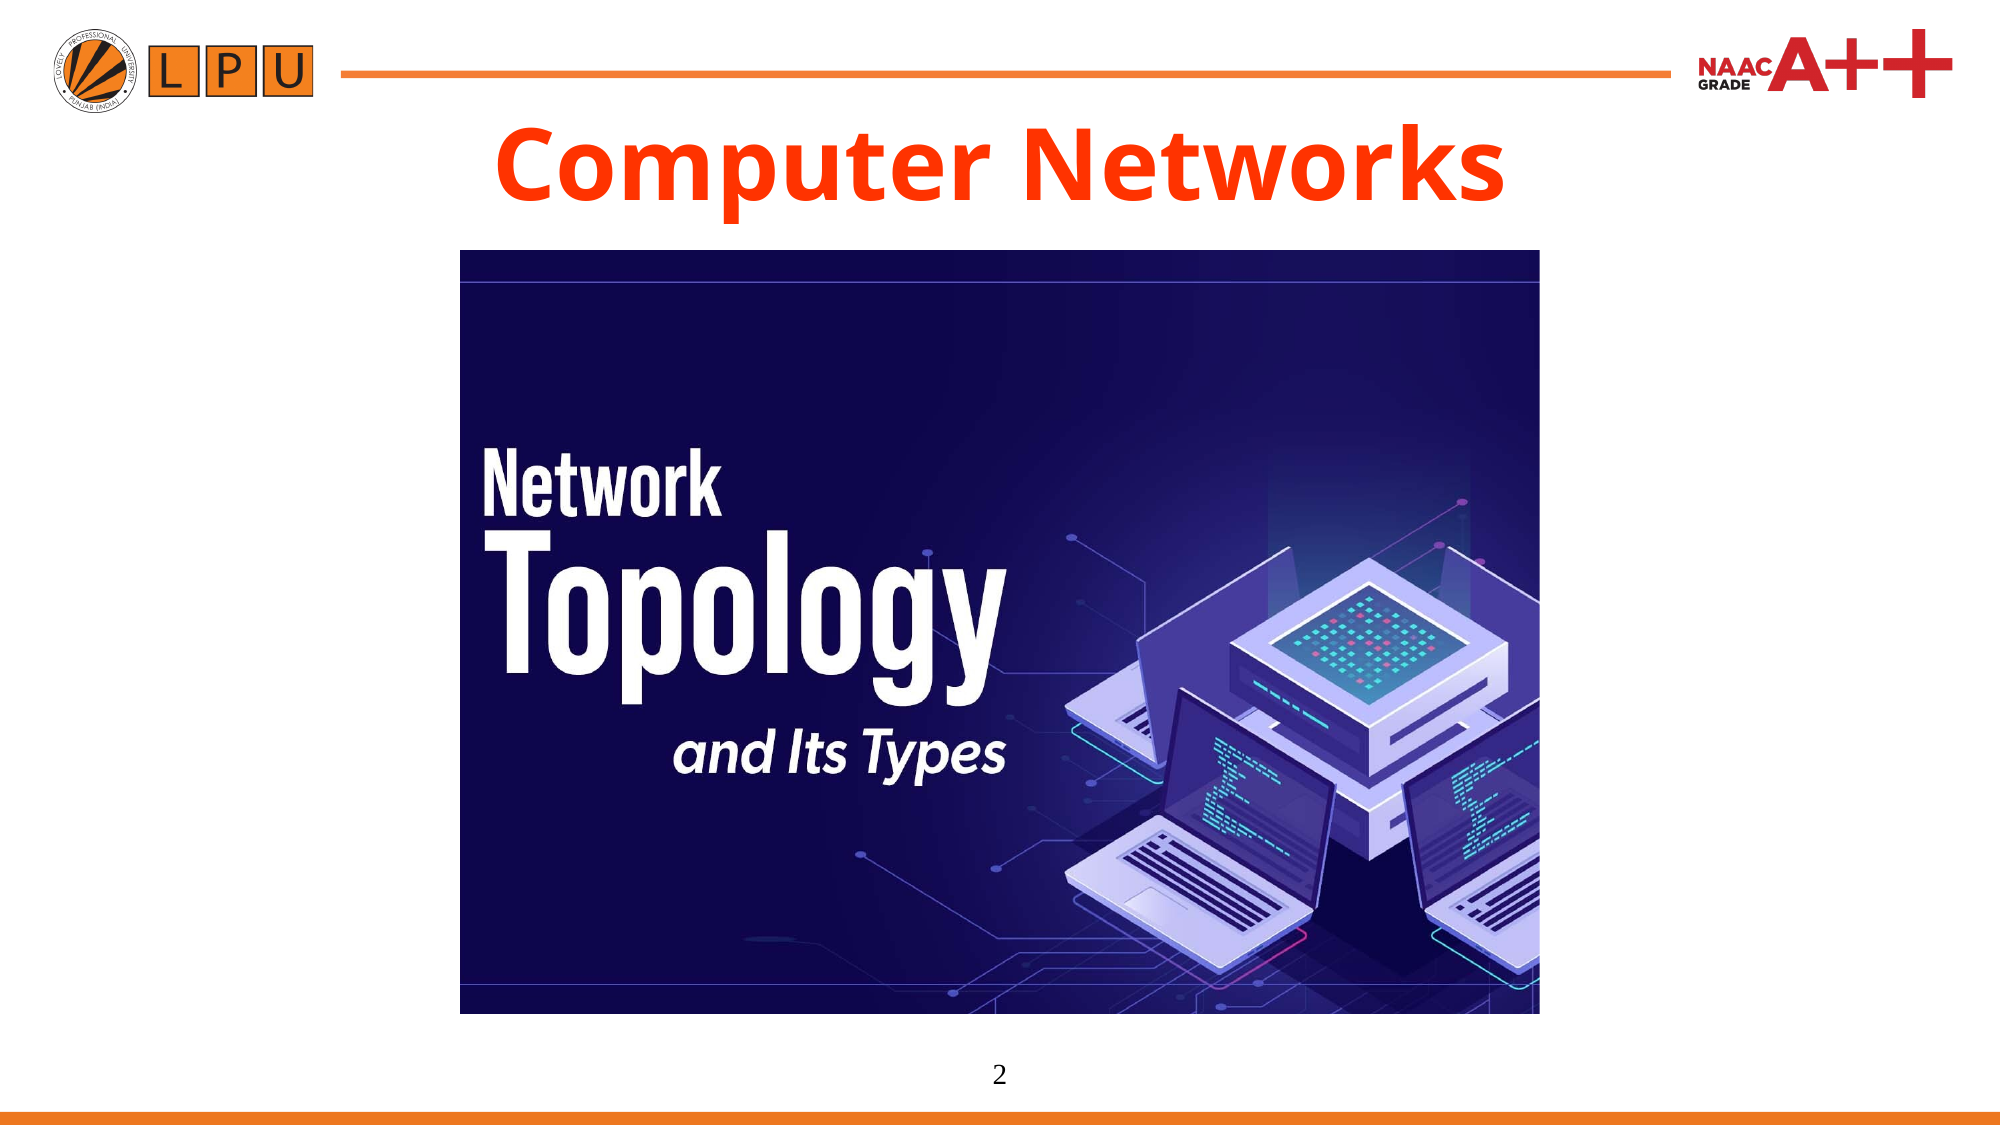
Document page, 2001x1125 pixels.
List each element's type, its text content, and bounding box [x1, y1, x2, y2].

picture [459, 249, 1541, 1015]
footer 2 [662, 1042, 1338, 1103]
title Computer Networks [137, 59, 1863, 278]
